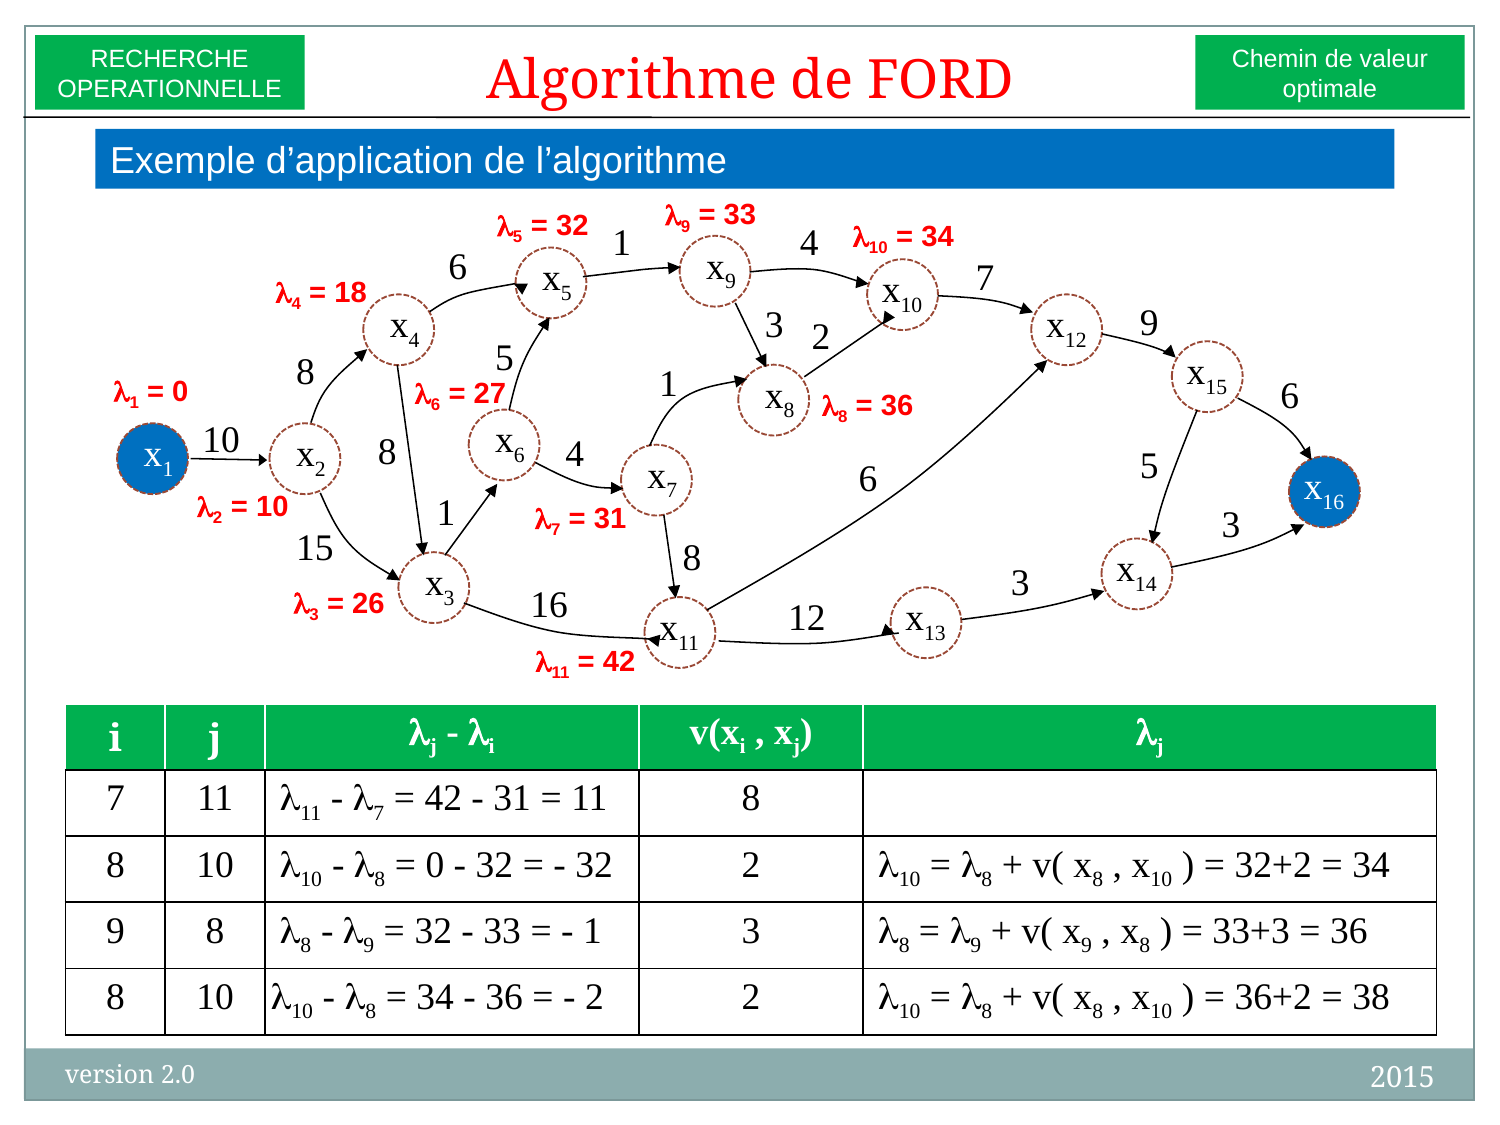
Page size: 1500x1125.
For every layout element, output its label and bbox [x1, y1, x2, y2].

table_header [640, 705, 862, 769]
table_cell [640, 969, 862, 1034]
table_cell [864, 903, 1436, 968]
table_header [864, 705, 1436, 769]
table_cell [266, 837, 638, 901]
title [316, 37, 1184, 116]
table_cell [66, 771, 164, 835]
text_box [1195, 35, 1465, 110]
table_header [266, 705, 638, 769]
table_cell [166, 837, 264, 901]
table_cell [66, 903, 164, 968]
table_cell [266, 903, 638, 968]
table_cell [266, 969, 638, 1034]
text_box [90, 128, 1395, 690]
table_cell [266, 771, 638, 835]
table_cell [66, 837, 164, 901]
table_cell [640, 771, 862, 835]
table_header [66, 705, 164, 769]
table_header [166, 705, 264, 769]
table_cell [166, 771, 264, 835]
table_cell [864, 969, 1436, 1034]
table_cell [864, 771, 1436, 835]
table_cell [166, 969, 264, 1034]
text_box [35, 35, 305, 110]
table_cell [864, 837, 1436, 901]
table_cell [66, 969, 164, 1034]
table_cell [166, 903, 264, 968]
slide_number [950, 1050, 1450, 1111]
footer [50, 1051, 638, 1112]
table_cell [640, 837, 862, 901]
table_cell [640, 903, 862, 968]
